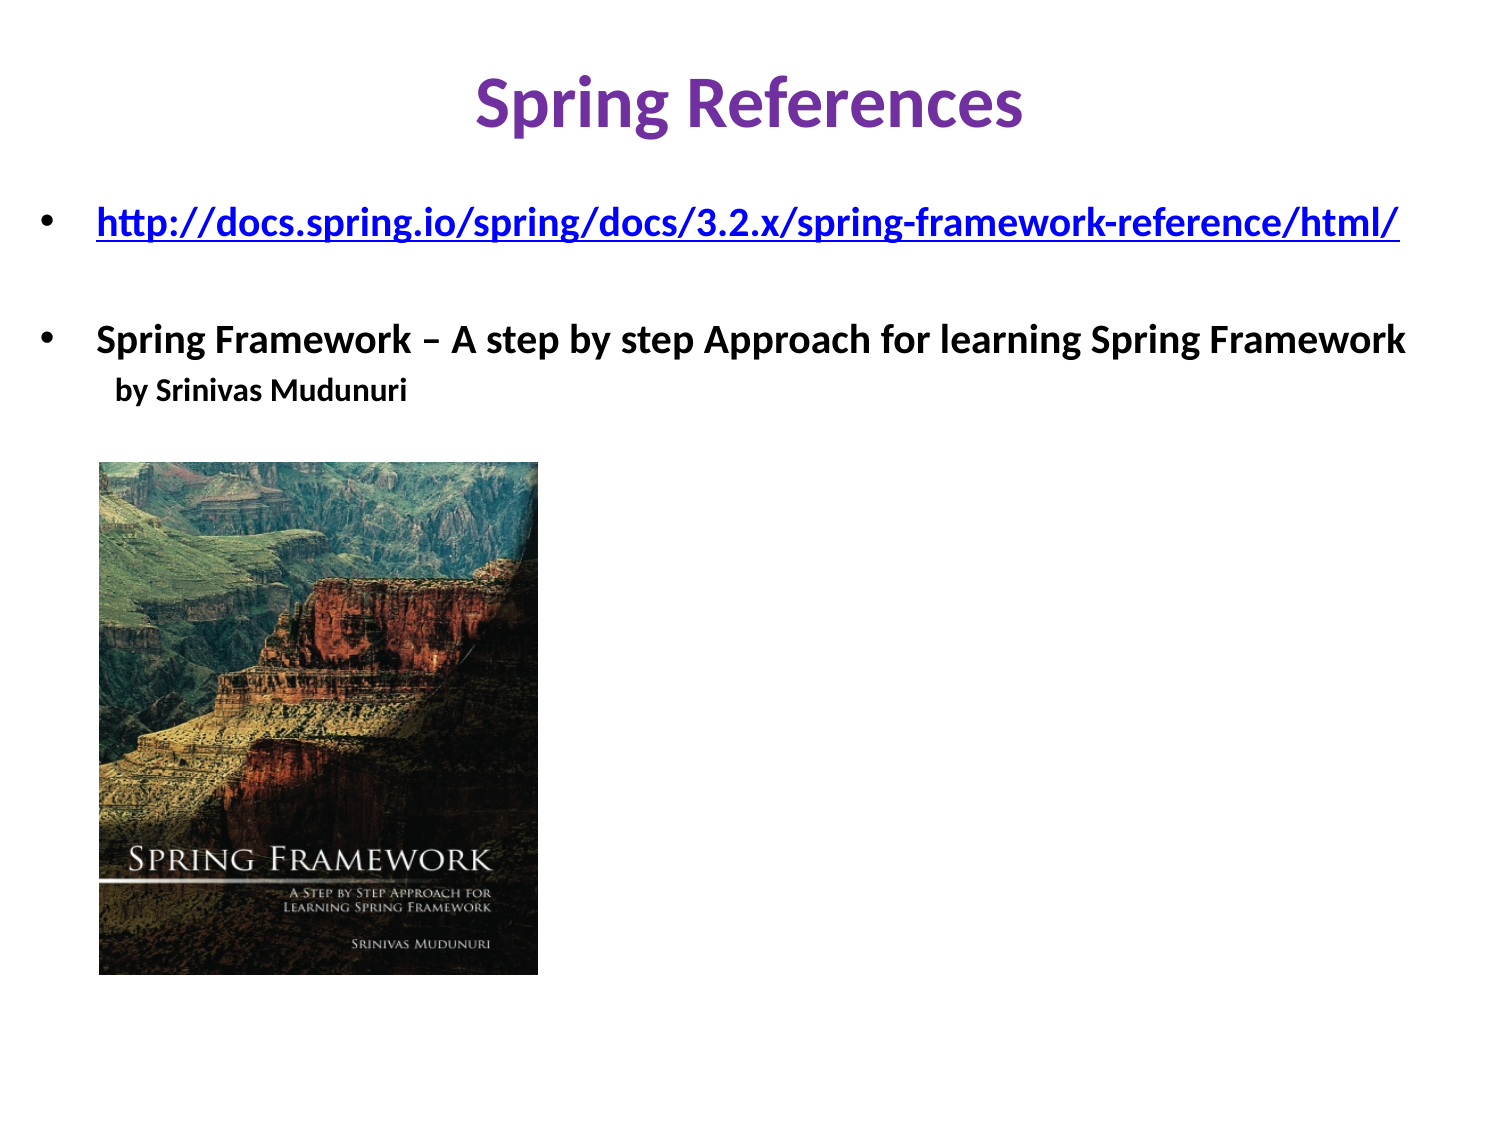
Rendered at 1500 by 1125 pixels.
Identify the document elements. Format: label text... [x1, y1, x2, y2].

list http://docs.spring.io/spring/docs/3.2.x/spring-framework-reference/html/ Spring Framework – A step by step Approach for learning Spring Framework by Srinivas Mudunuri [24, 187, 1475, 1025]
picture [99, 462, 538, 976]
title Spring References [212, 45, 1288, 150]
